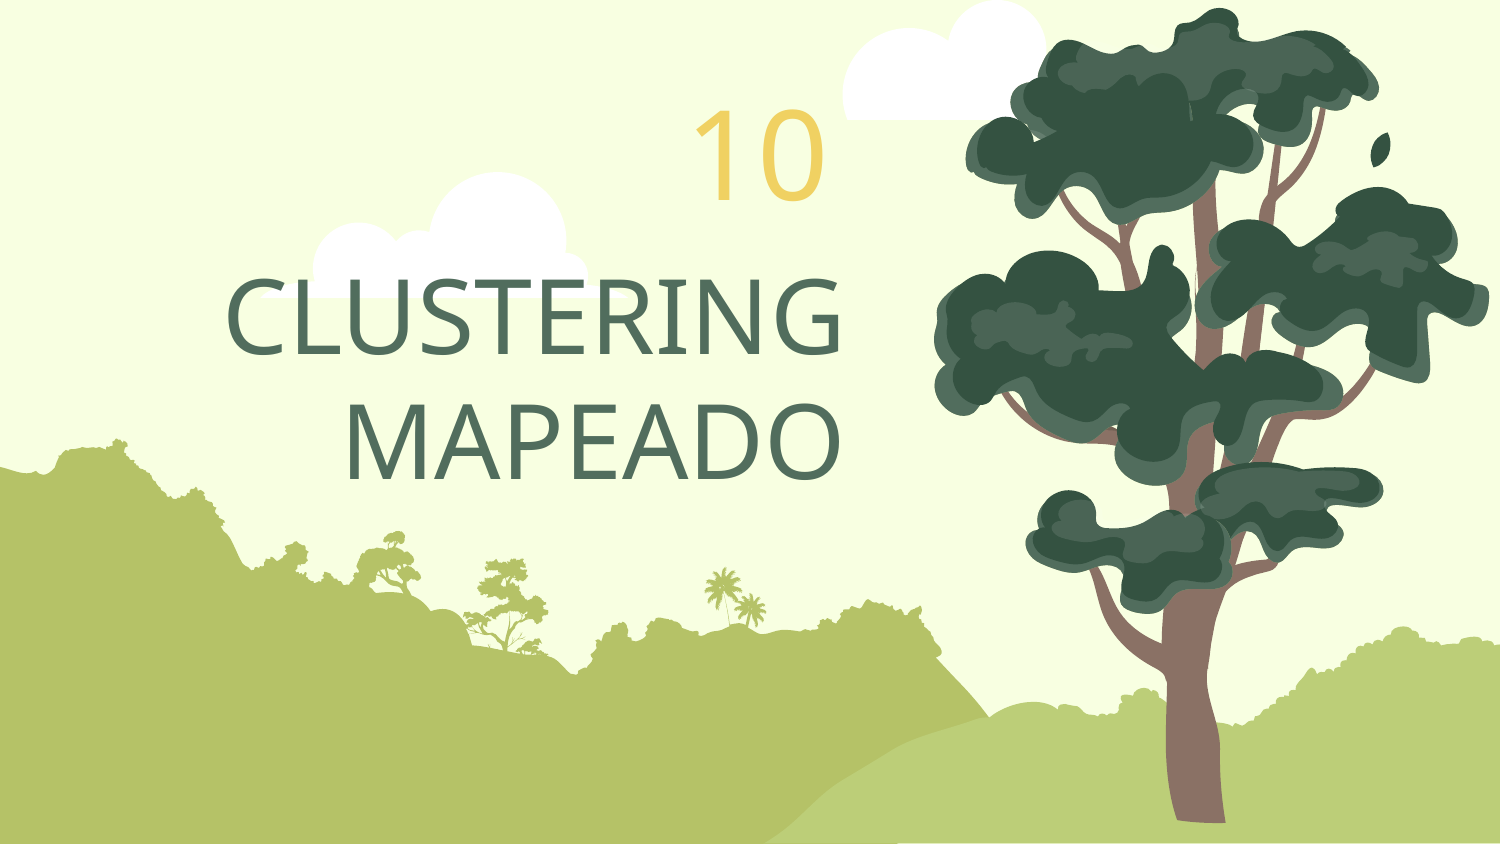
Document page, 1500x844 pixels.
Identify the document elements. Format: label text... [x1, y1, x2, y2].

title CLUSTERING MAPEADO [123, 235, 862, 372]
text_box 10 [351, 60, 844, 241]
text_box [931, 7, 1490, 824]
